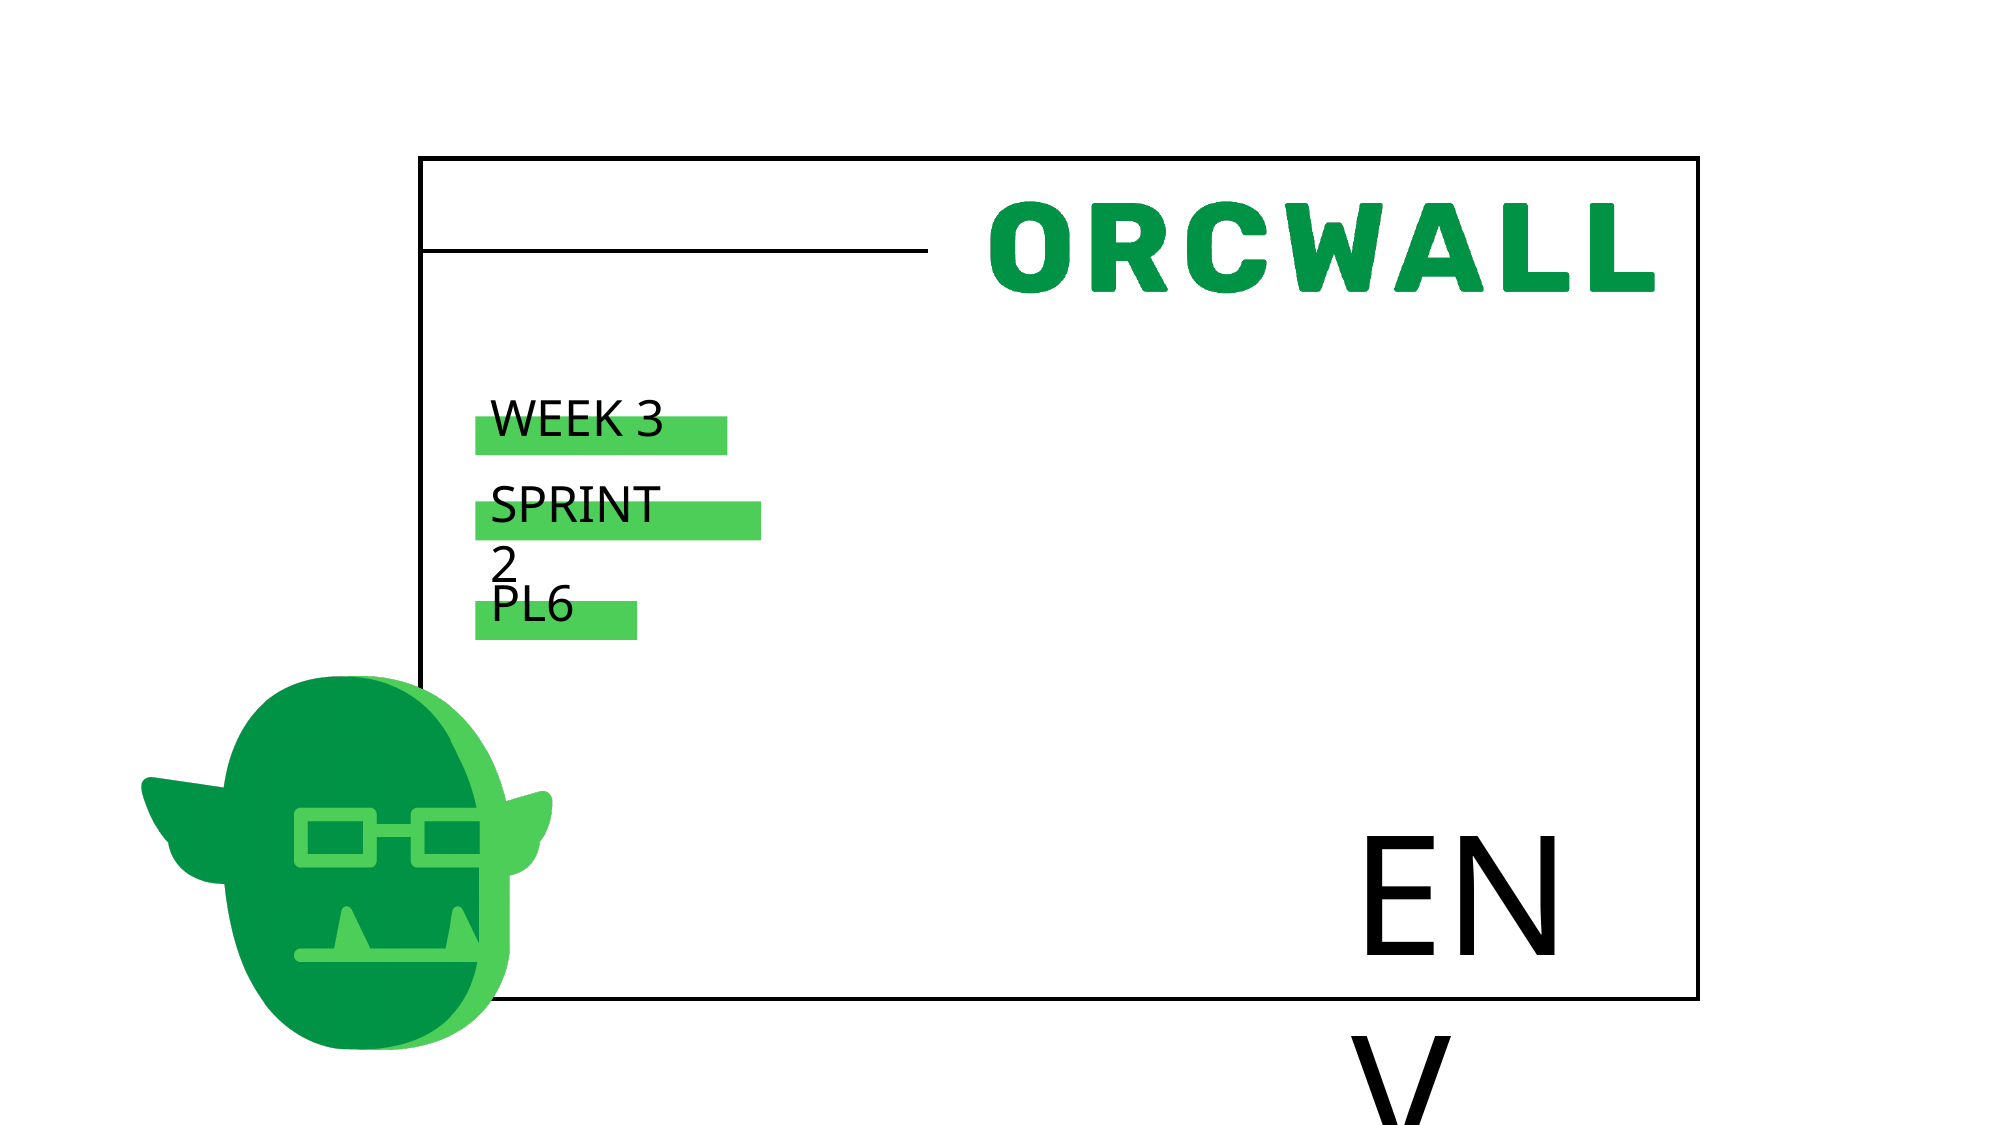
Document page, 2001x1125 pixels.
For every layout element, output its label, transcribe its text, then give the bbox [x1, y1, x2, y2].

text_box [474, 415, 728, 456]
text_box WEEK 3 [475, 379, 695, 455]
text_box [712, 500, 762, 541]
picture [978, 158, 1655, 324]
text_box [419, 157, 1699, 1000]
text_box SPRINT 2 [475, 464, 712, 600]
text_box PL6 [475, 564, 674, 640]
text_box ENV [1336, 781, 1672, 1125]
picture [141, 676, 638, 1050]
